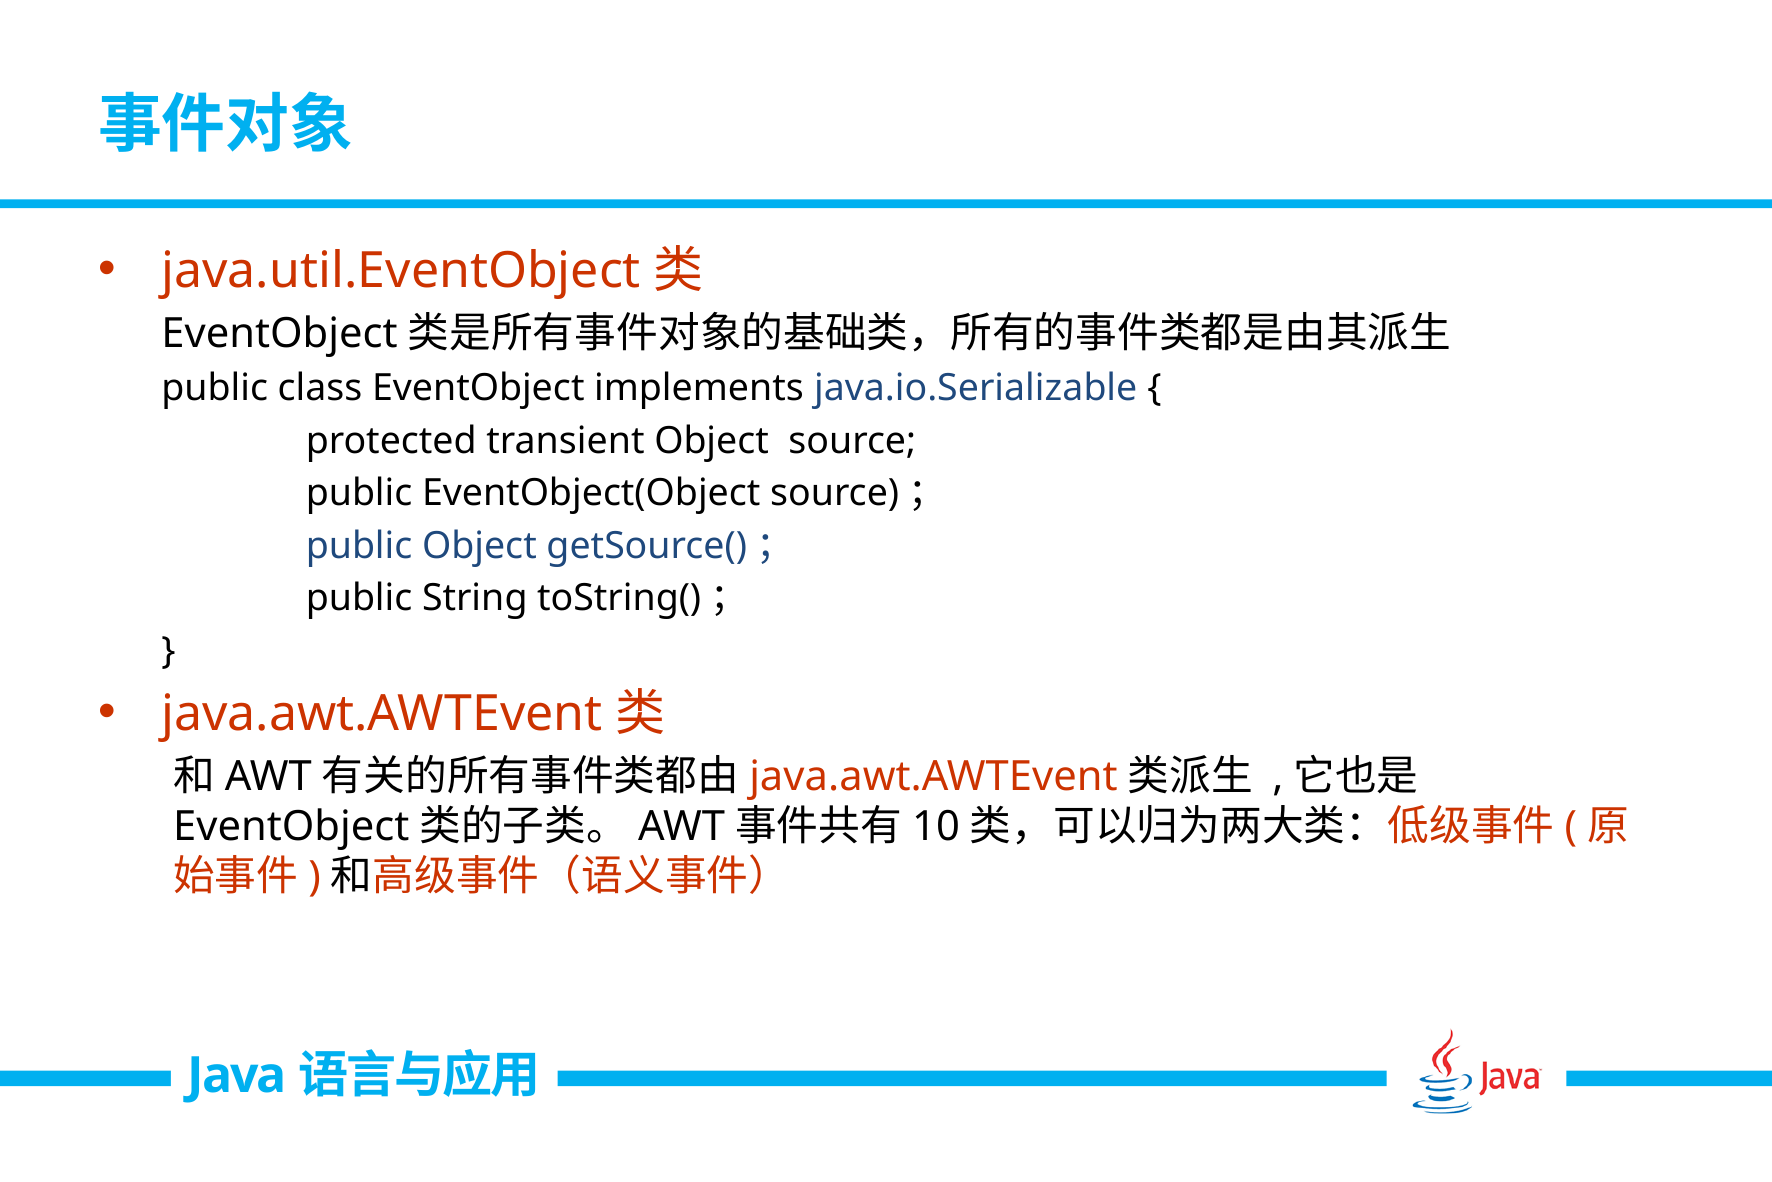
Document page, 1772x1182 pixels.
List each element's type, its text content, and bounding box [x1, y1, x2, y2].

list java.util.EventObject类 EventObject类是所有事件对象的基础类，所有的事件类都是由其派生 public class EventObject implements java.io.Serializable { protected transient Object source; public EventObject(Object source)； public Object getSource()； public String toString()； } java.awt.AWTEvent类 和AWT有关的所有事件类都由java.awt.AWTEvent类派生 ,它也是EventObject类的子类。AWT事件共有10类，可以归为两大类：低级事件(原始事件)和高级事件（语义事件） [80, 228, 1677, 1009]
title 事件对象 [80, 73, 1677, 168]
picture [1386, 1019, 1567, 1117]
